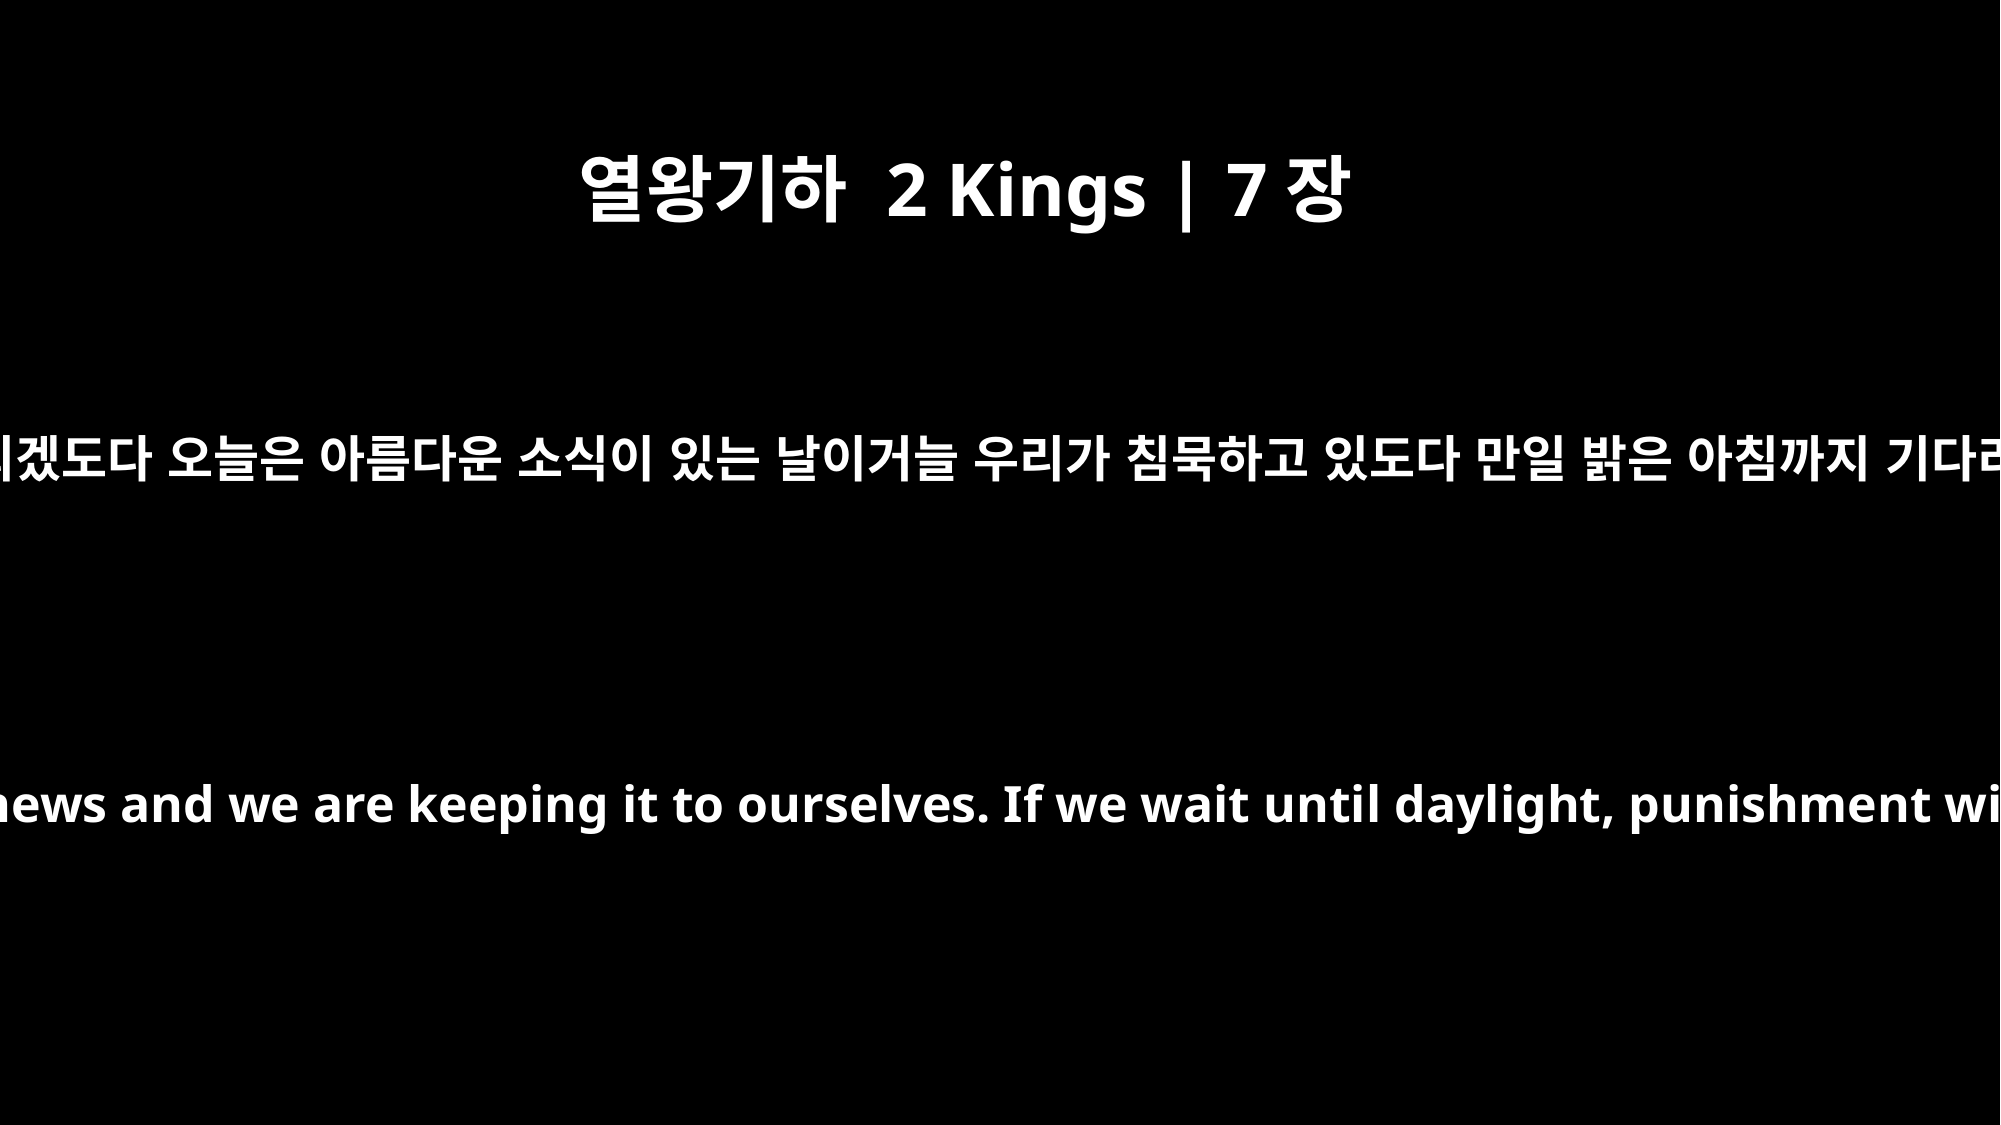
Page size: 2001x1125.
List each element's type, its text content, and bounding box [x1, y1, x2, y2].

text_box 9 나병환자들이 그 친구에게 서로 말하되 우리가 이렇게 해서는 아니되겠도다 오늘은 아름다운 소식이 있는 날이거늘 우리가 침묵하고 있도다 만일 밝은 아침까지 기다리면 벌이 우리에게 미칠지니 이제 떠나 왕궁에 가서 알리자 하고 [0, 359, 2000, 495]
text_box Then they said to each other, "We're not doing right. This is a day of good news and we are keeping it to ourselves. If we wait until daylight, punishment will overtake us. Let's go at once and report this to the royal palace." [0, 764, 2000, 840]
text_box 열왕기하 2 Kings | 7장 [564, 136, 1368, 239]
